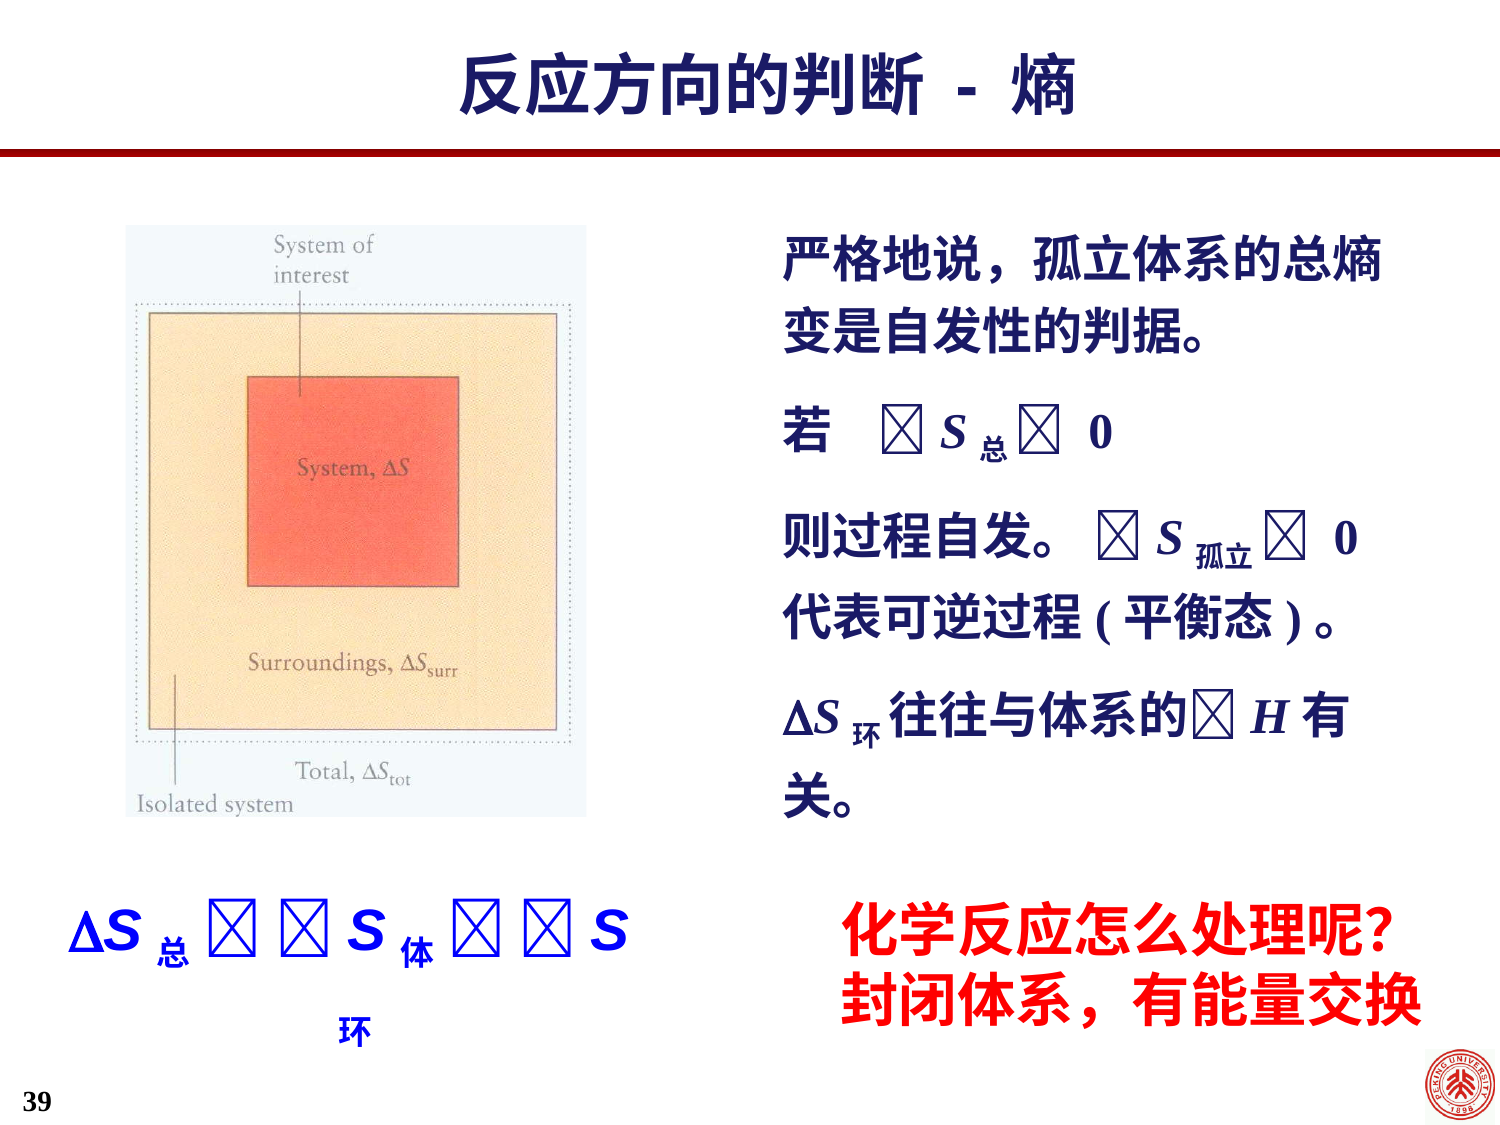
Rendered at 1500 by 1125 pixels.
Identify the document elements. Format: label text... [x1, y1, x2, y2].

text_box [0, 149, 1500, 157]
picture [1425, 1049, 1495, 1125]
text_box 反应方向的判断 - 熵 [289, 20, 1247, 146]
footer 39 [0, 1074, 76, 1113]
text_box 化学反应怎么处理呢？ 封闭体系，有能量交换 [825, 885, 1438, 1041]
text_box S总  S体  S环 [38, 885, 674, 1060]
text_box 严格地说，孤立体系的总熵变是自发性的判据。 若 S总  0 则过程自发。 S孤立  0代表可逆过程(平衡态)。 S环 往往与体系的H有关。 [767, 207, 1400, 832]
picture [125, 224, 587, 817]
